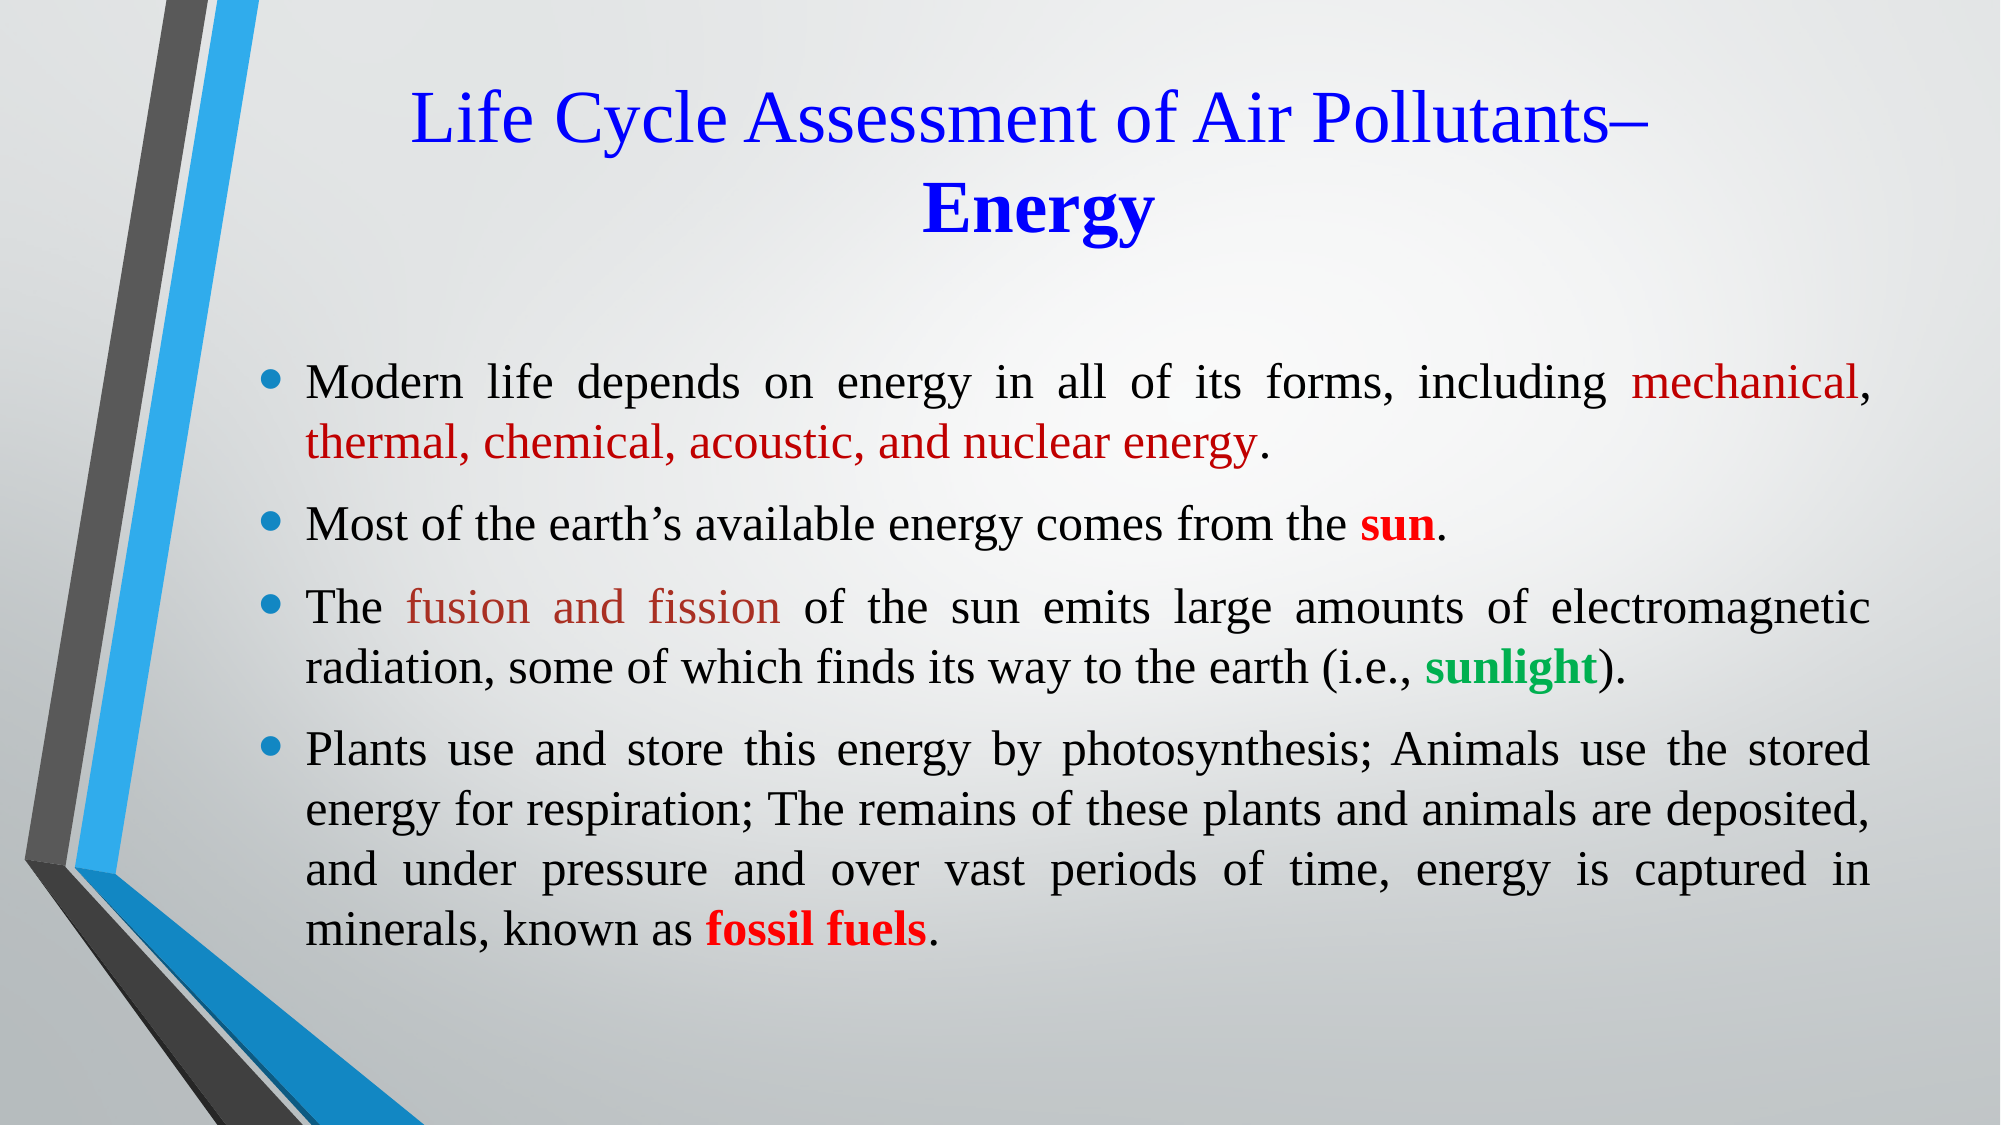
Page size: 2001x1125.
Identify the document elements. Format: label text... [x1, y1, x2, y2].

list Modern life depends on energy in all of its forms, including mechanical, thermal, chemical, acoustic, and nuclear energy. Most of the earth’s available energy comes from the sun. The fusion and fission of the sun emits large amounts of electromagnetic radiation, some of which finds its way to the earth (i.e., sunlight). Plants use and store this energy by photosynthesis; Animals use the stored energy for respiration; The remains of these plants and animals are deposited, and under pressure and over vast periods of time, energy is captured in minerals, known as fossil fuels. [243, 346, 1887, 1040]
text_box Life Cycle Assessment of Air Pollutants– Energy [271, 59, 1808, 255]
